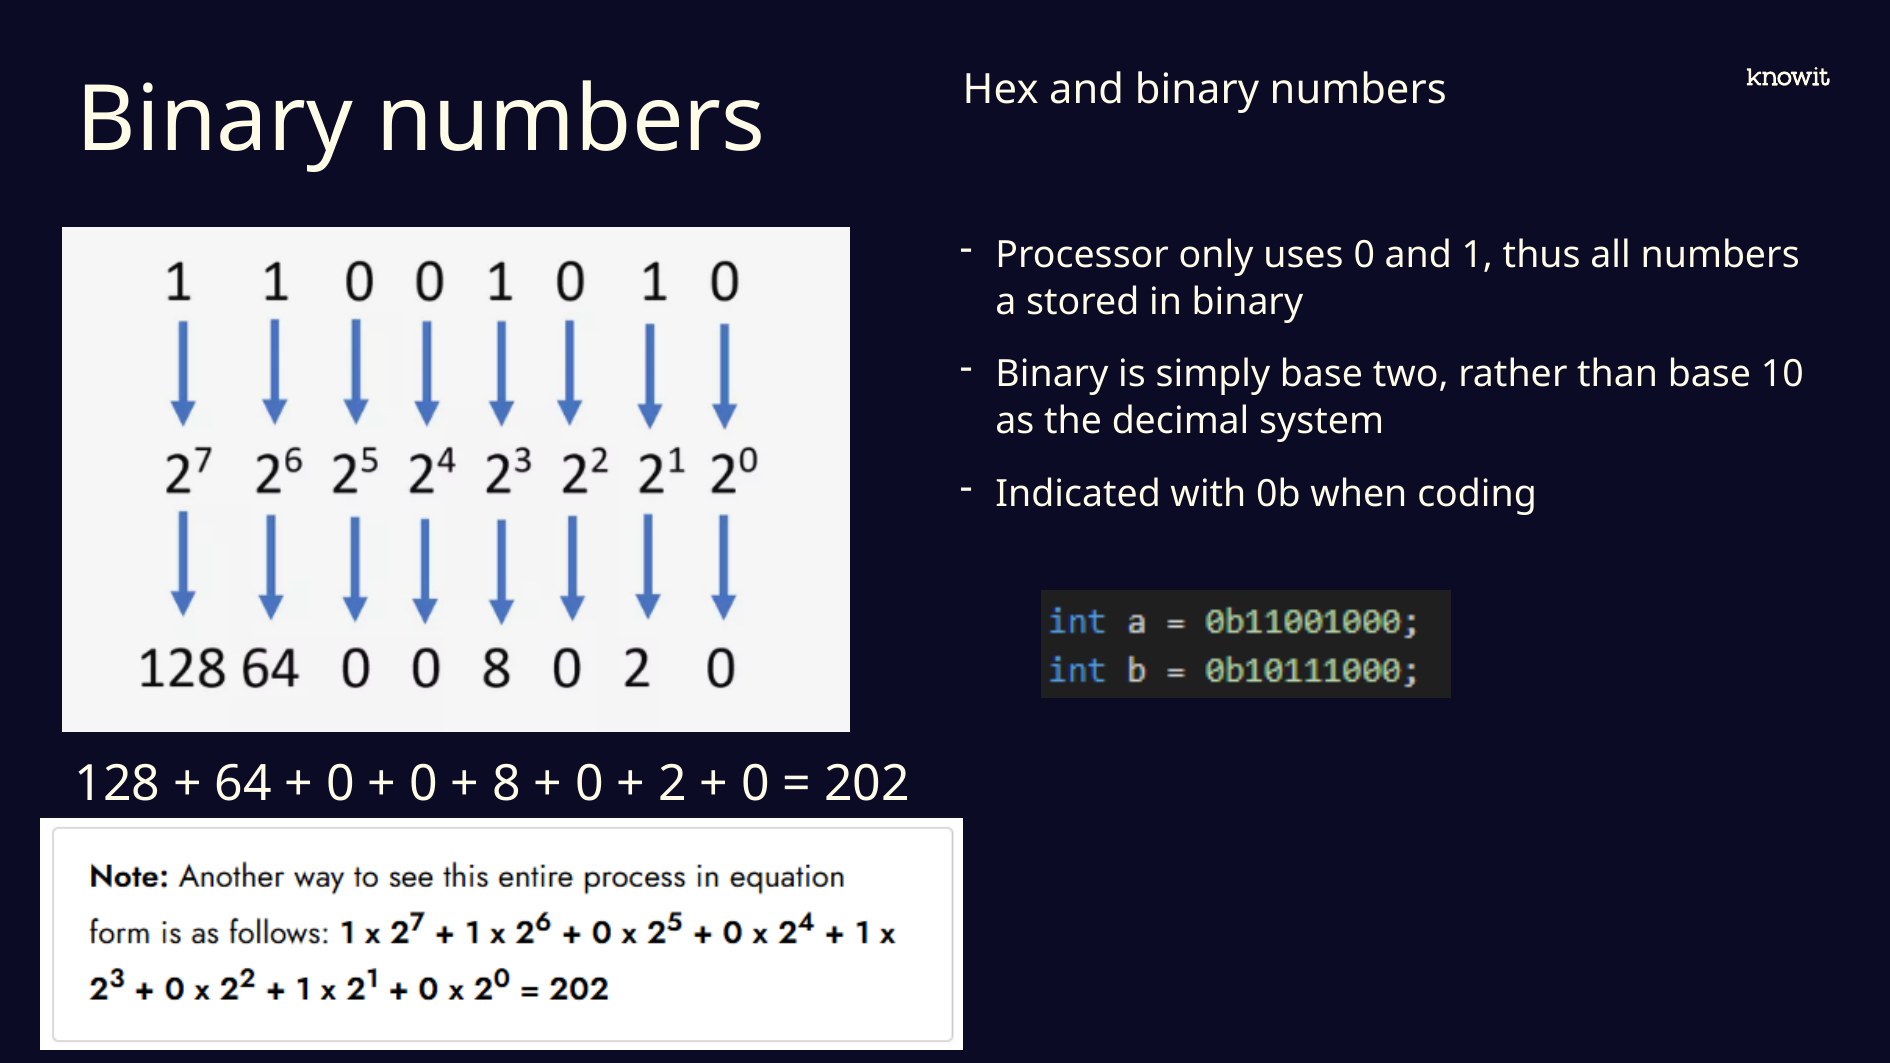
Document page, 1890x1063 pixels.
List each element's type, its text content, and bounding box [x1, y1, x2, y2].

picture [61, 227, 850, 733]
picture [1041, 590, 1451, 698]
list Hex and binary numbers [962, 59, 1530, 110]
text_box 128 + 64 + 0 + 0 + 8 + 0 + 2 + 0 = 202 [74, 750, 910, 811]
list Processor only uses 0 and 1, thus all numbers a stored in binary Binary is simply base two, rather than base 10 as the decimal system Indicated with 0b when coding [959, 227, 1828, 1004]
title Binary numbers [76, 59, 945, 171]
picture [40, 818, 963, 1050]
